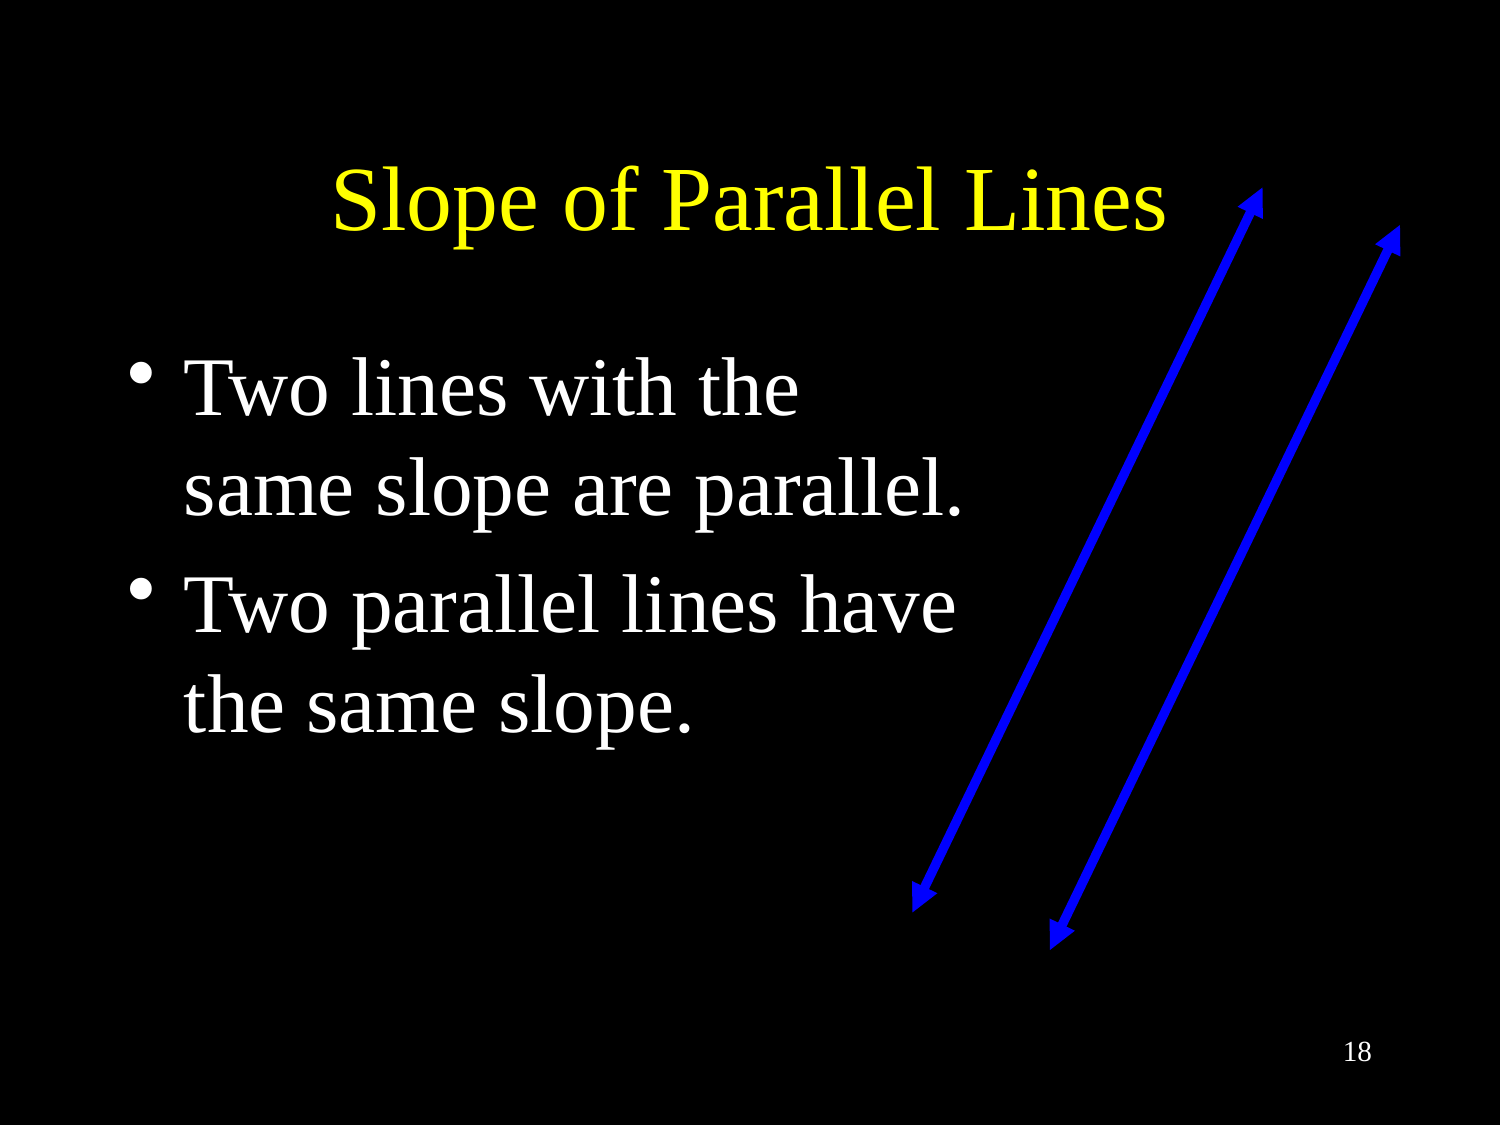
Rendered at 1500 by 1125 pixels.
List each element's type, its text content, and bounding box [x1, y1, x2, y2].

text_box [988, 187, 1263, 757]
text_box [1049, 224, 1401, 950]
text_box [912, 800, 967, 913]
slide_number 18 [1074, 1025, 1388, 1100]
title Slope of Parallel Lines [112, 99, 1388, 288]
list Two lines with the same slope are parallel. Two parallel lines have the same slope. [112, 324, 988, 800]
